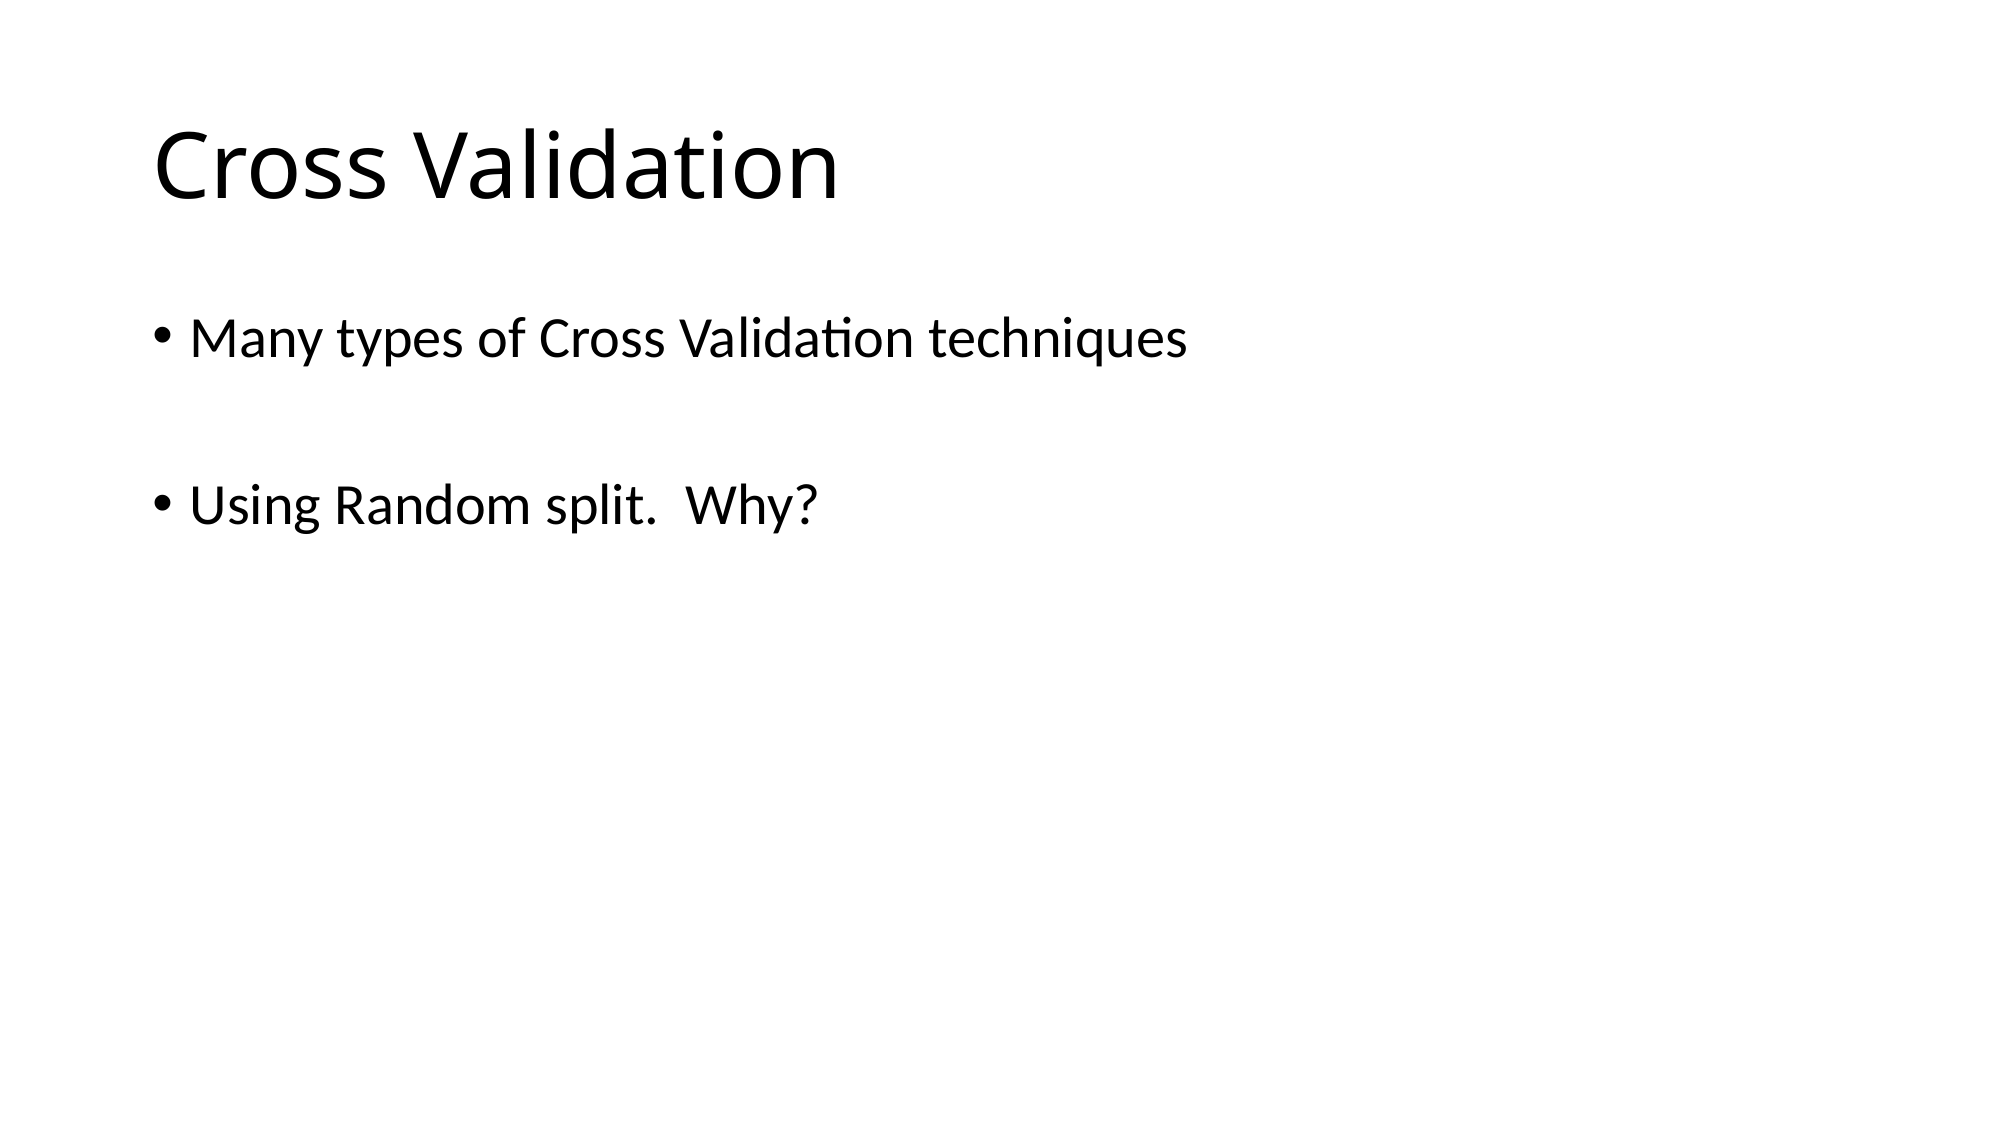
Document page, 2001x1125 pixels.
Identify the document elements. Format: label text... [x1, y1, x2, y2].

title Cross Validation [137, 59, 1863, 278]
list Many types of Cross Validation techniques Using Random split. Why? [137, 299, 1863, 1014]
